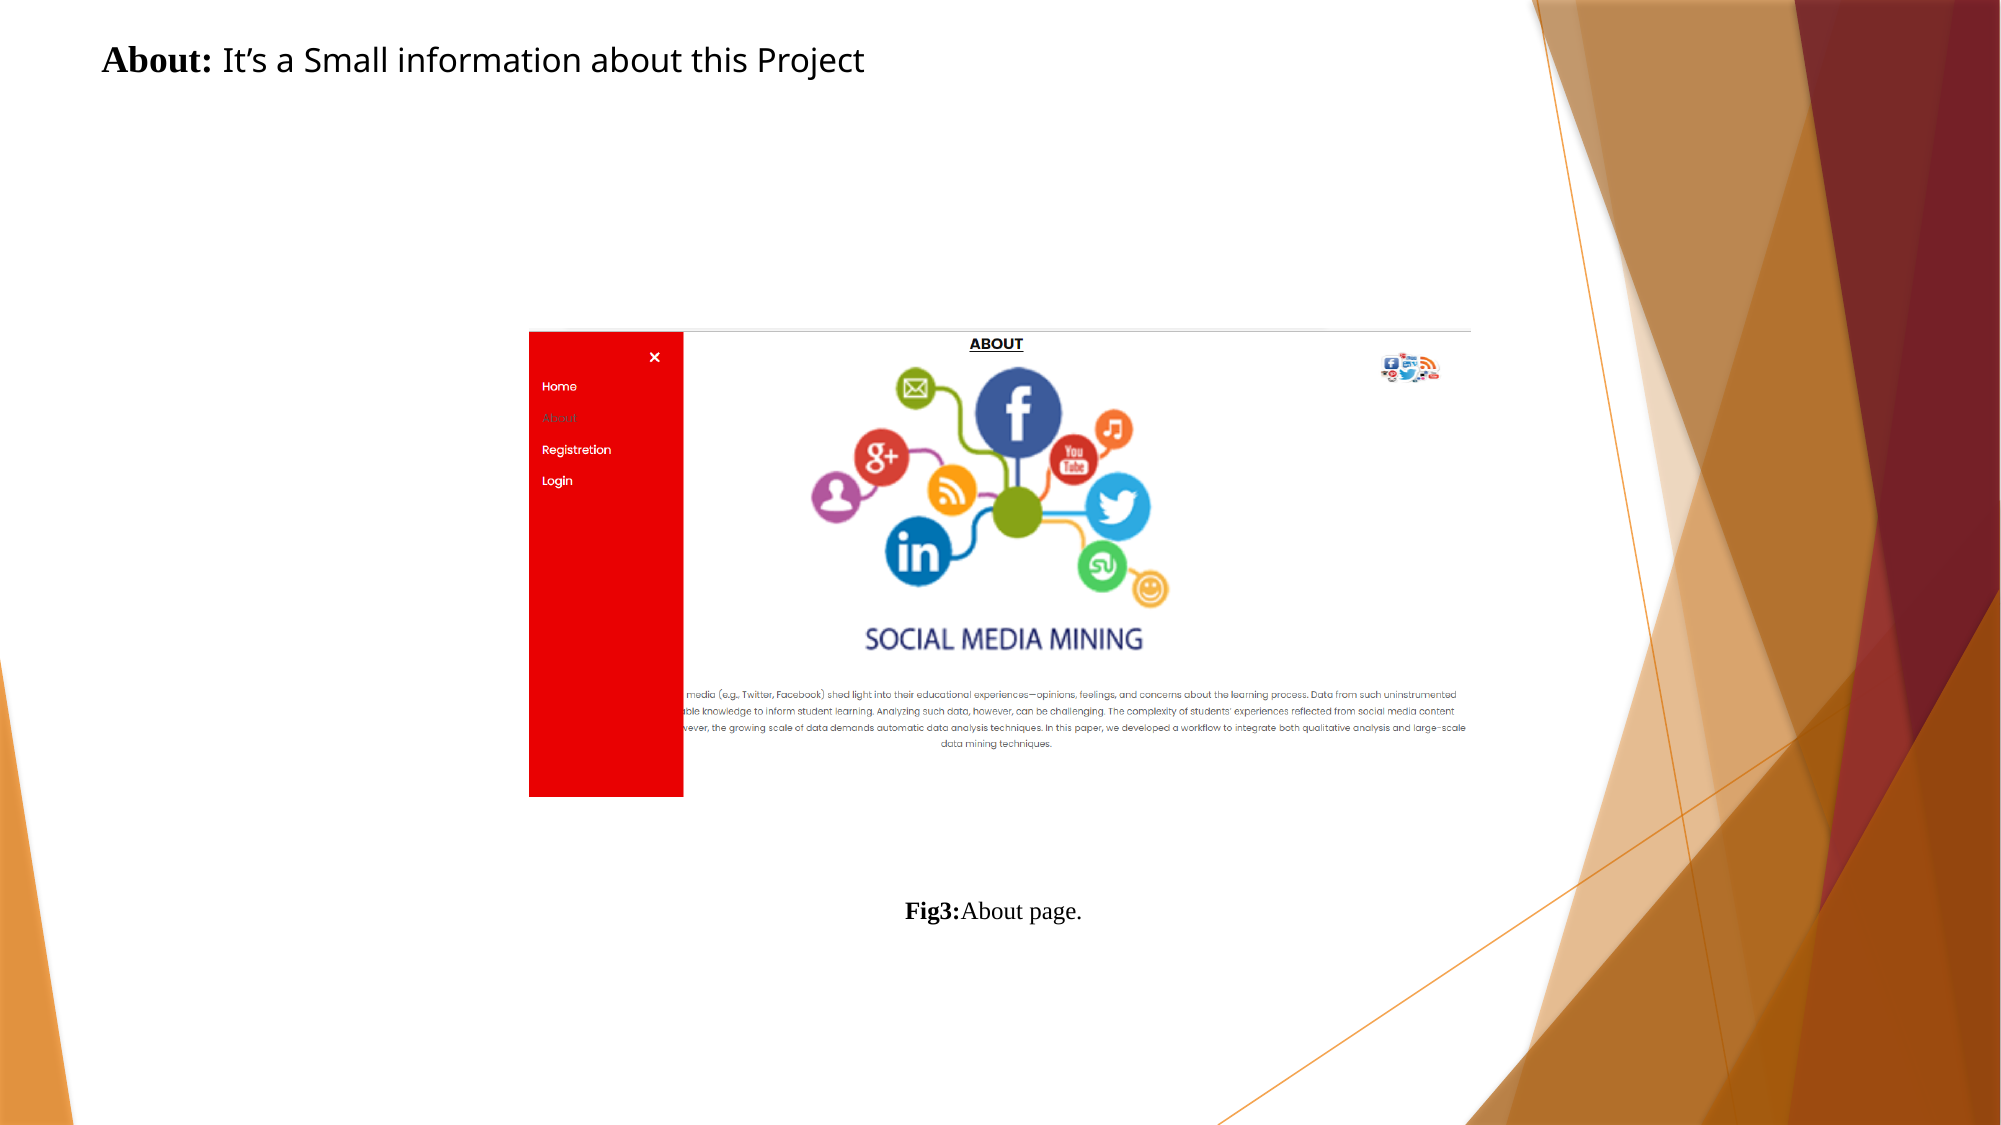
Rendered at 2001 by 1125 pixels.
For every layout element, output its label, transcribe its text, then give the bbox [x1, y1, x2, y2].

text_box Fig3:About page. [904, 893, 1087, 925]
picture [529, 328, 1471, 797]
text_box About: It’s a Small information about this Project [86, 20, 1544, 88]
